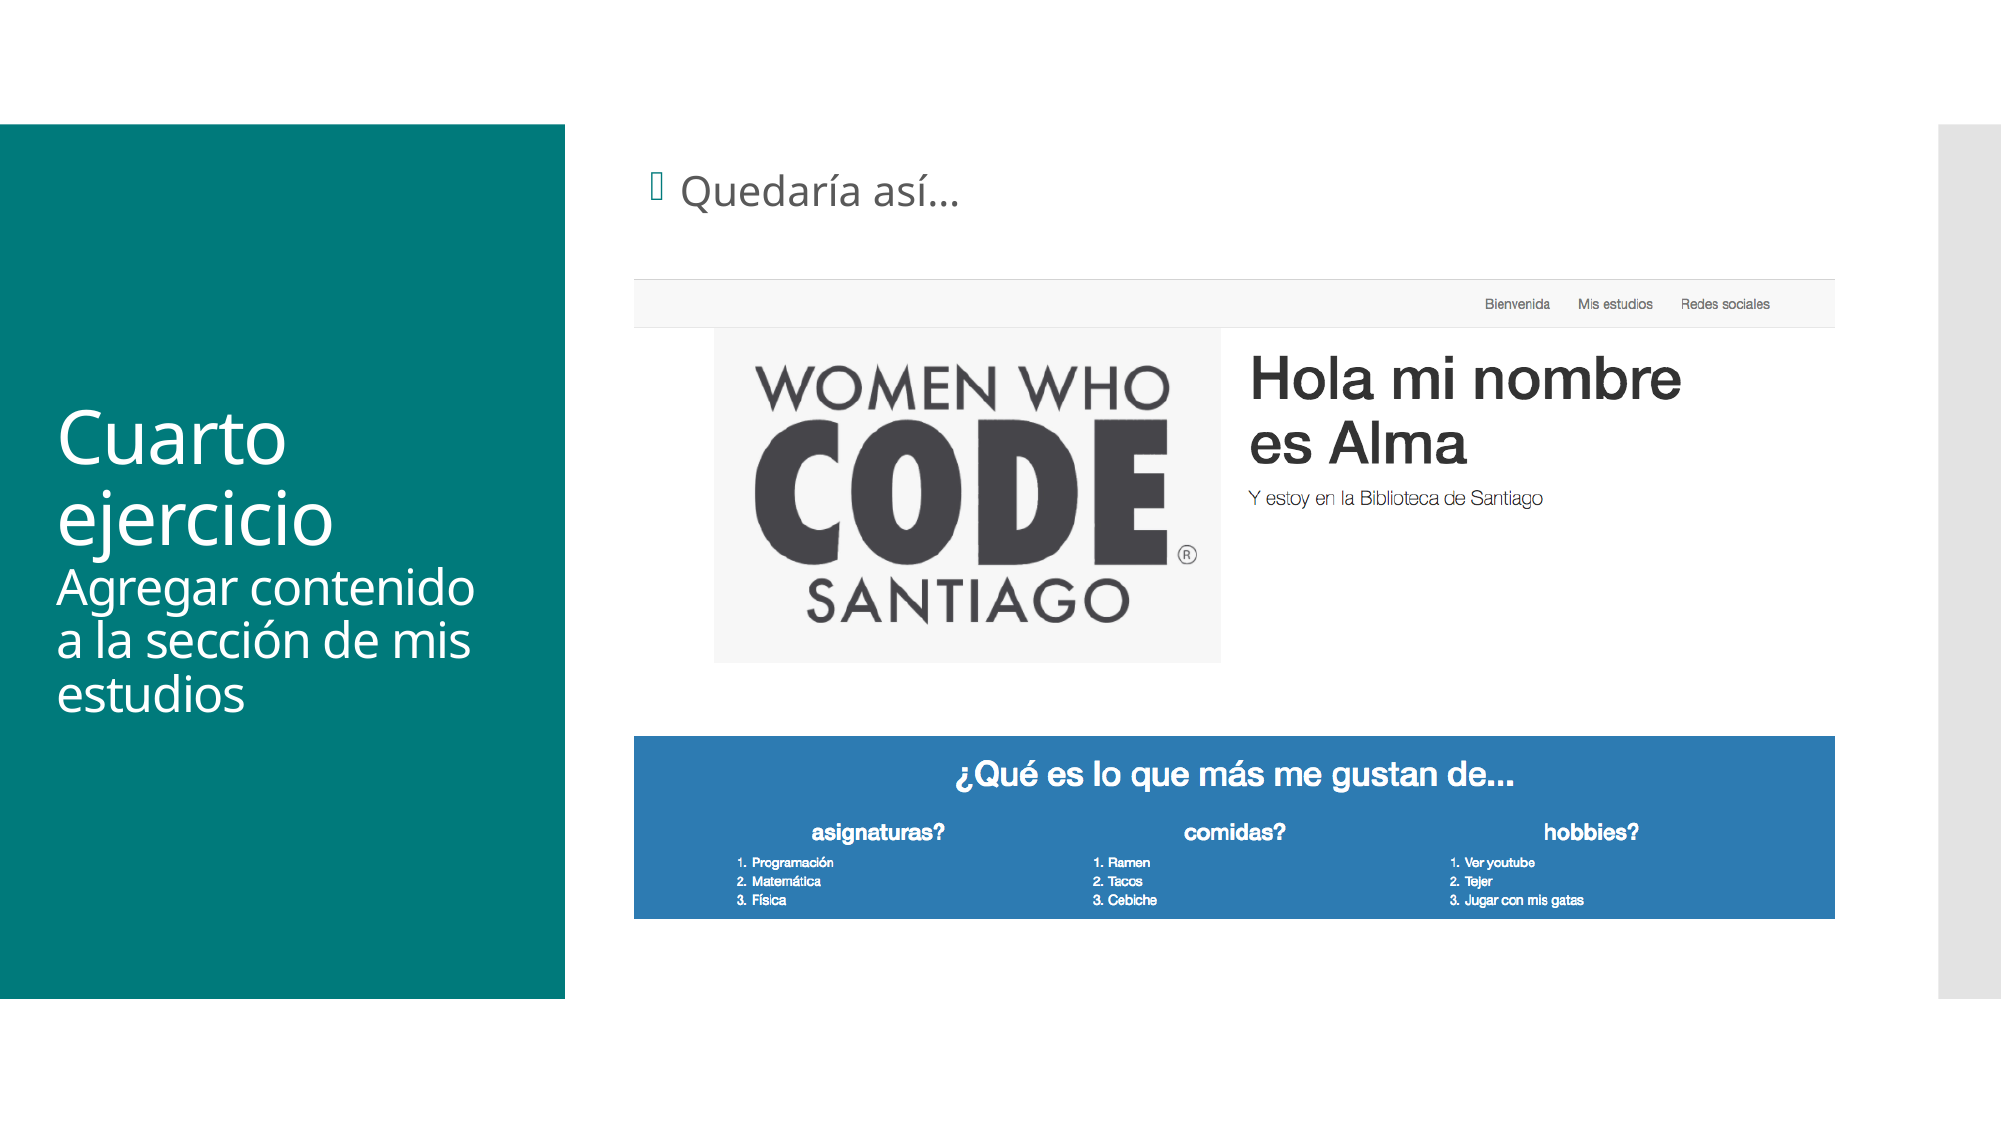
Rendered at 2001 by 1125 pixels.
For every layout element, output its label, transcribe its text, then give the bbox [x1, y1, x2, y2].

list Quedaría así… [634, 141, 1835, 245]
title Cuarto ejercicio Agregar contenido a la sección de mis estudios [41, 184, 525, 940]
picture [634, 278, 1835, 940]
